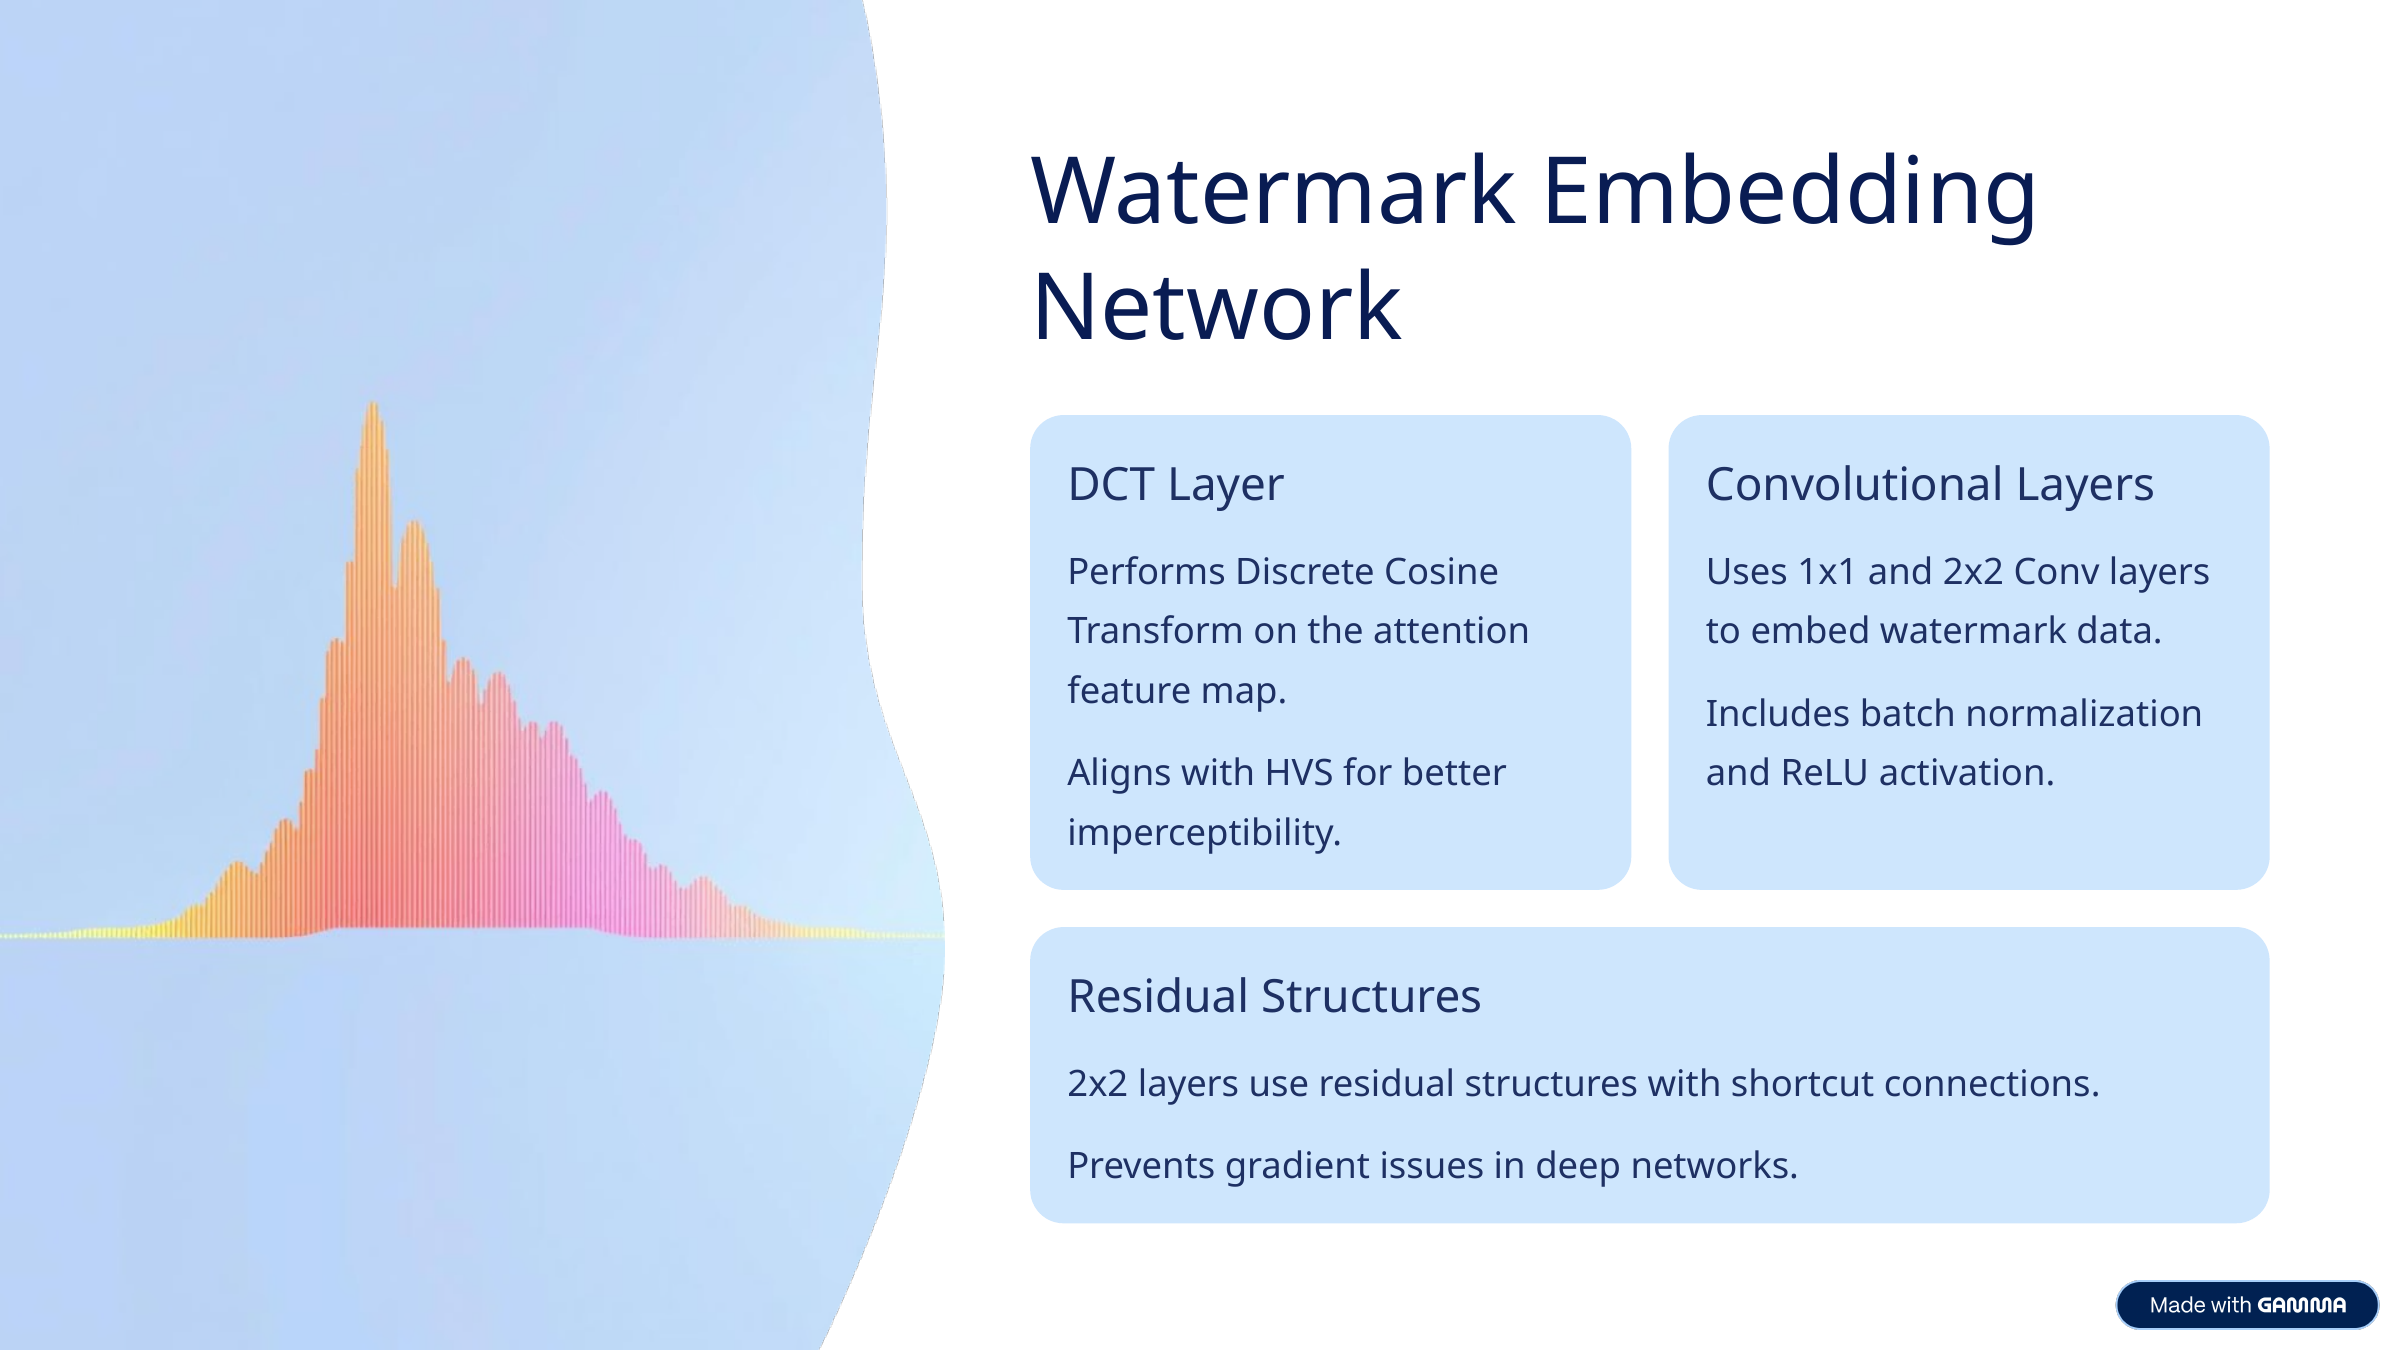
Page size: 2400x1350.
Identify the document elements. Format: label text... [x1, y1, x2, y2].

text_box Aligns with HVS for better imperceptibility. [1067, 733, 1595, 853]
text_box 2x2 layers use residual structures with shortcut connections. [1067, 1044, 2233, 1105]
text_box DCT Layer [1067, 452, 1533, 511]
picture [2106, 1271, 2389, 1339]
text_box [1030, 415, 1632, 890]
text_box Prevents gradient issues in deep networks. [1067, 1126, 2233, 1187]
picture [0, 0, 945, 1350]
text_box Performs Discrete Cosine Transform on the attention feature map. [1067, 532, 1595, 712]
text_box [1030, 927, 2270, 1224]
text_box Convolutional Layers [1705, 452, 2171, 511]
text_box Residual Structures [1067, 964, 1533, 1023]
text_box Includes batch normalization and ReLU activation. [1705, 673, 2233, 793]
text_box Watermark Embedding Network [1030, 126, 2270, 360]
text_box [1668, 415, 2270, 890]
text_box Uses 1x1 and 2x2 Conv layers to embed watermark data. [1705, 532, 2233, 652]
